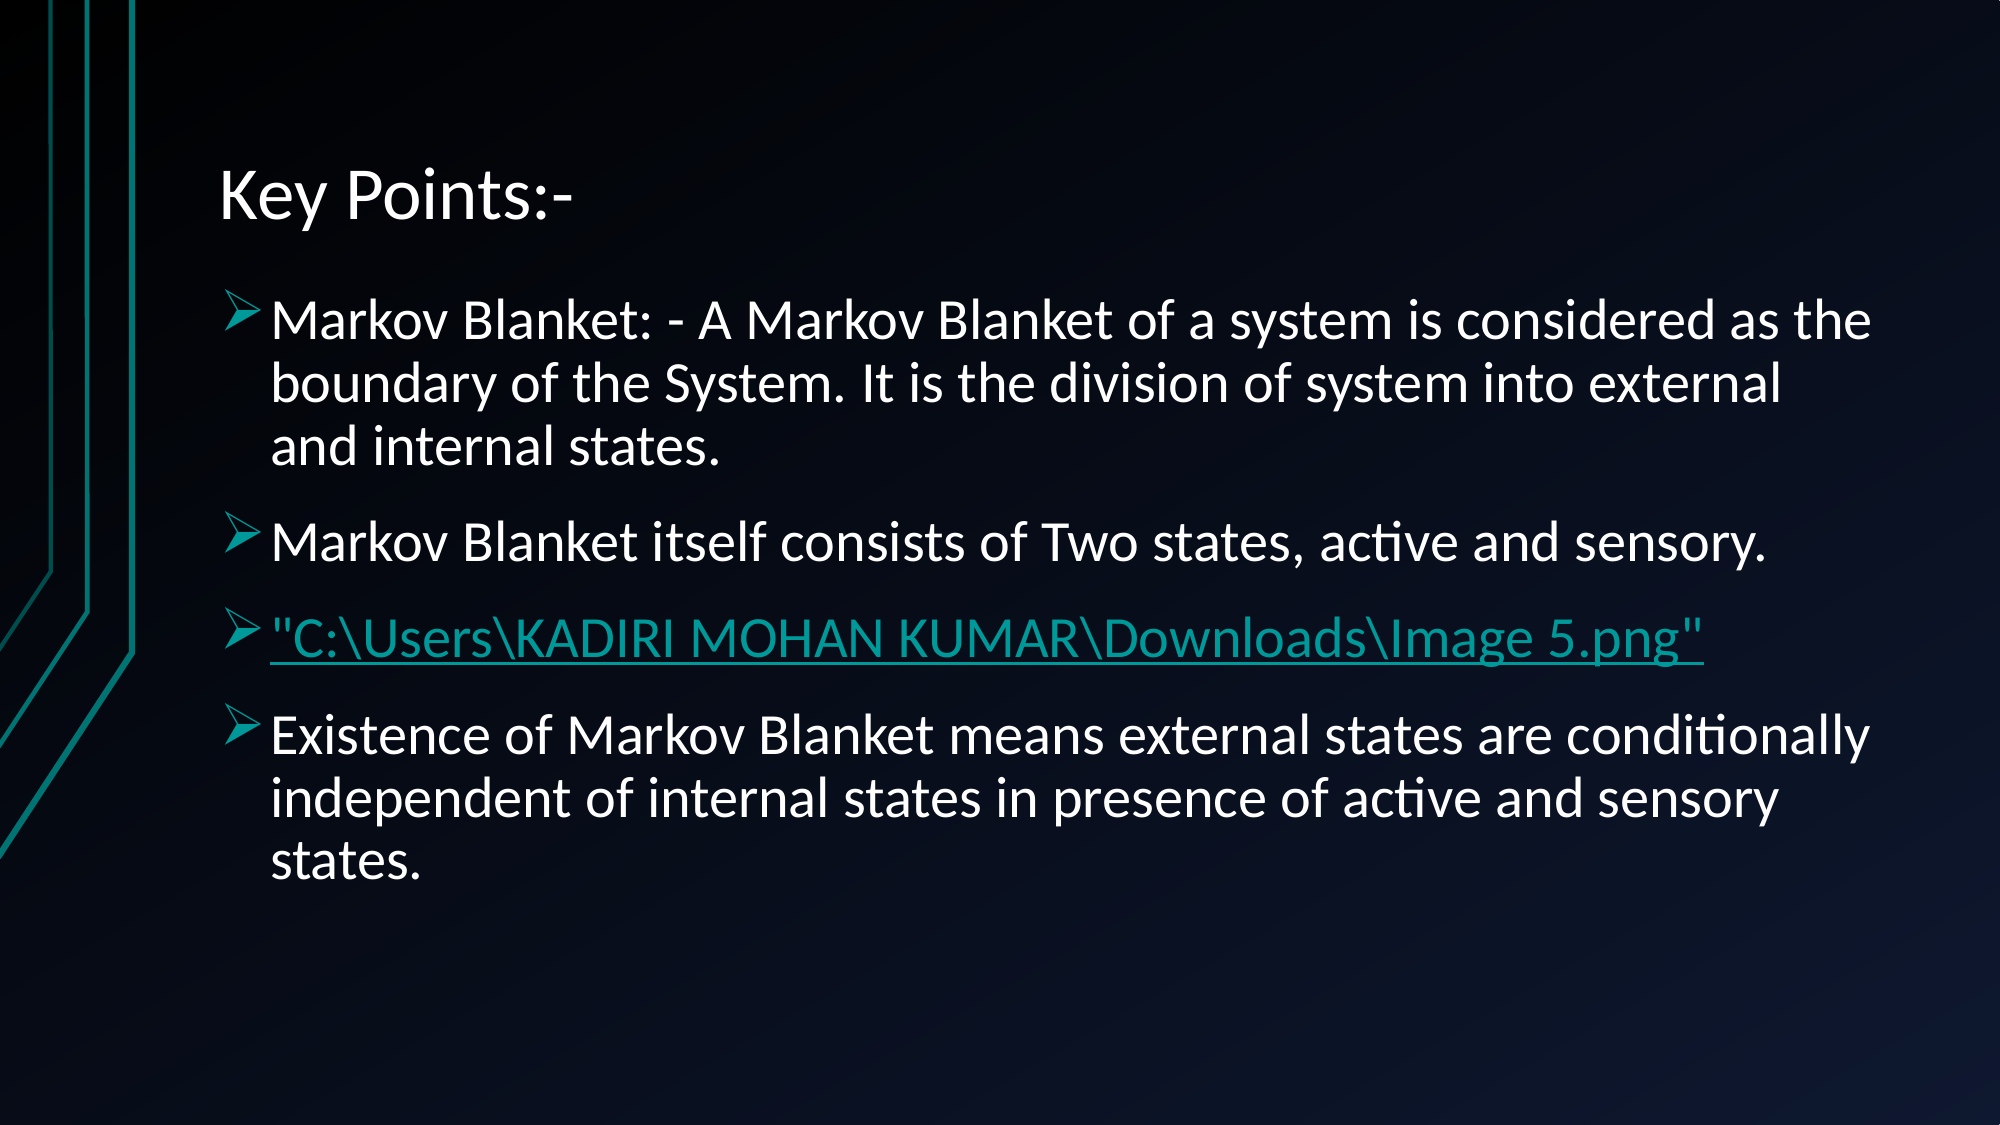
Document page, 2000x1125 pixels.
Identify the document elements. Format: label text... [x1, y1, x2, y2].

list Markov Blanket: - A Markov Blanket of a system is considered as the boundary of the System. It is the division of system into external and internal states. Markov Blanket itself consists of Two states, active and sensory. "C:\Users\KADIRI MOHAN KUMAR\Downloads\Image 5.png" Existence of Markov Blanket means external states are conditionally independent of internal states in presence of active and sensory states. [199, 279, 1900, 1012]
title Key Points:- [199, 45, 1900, 246]
